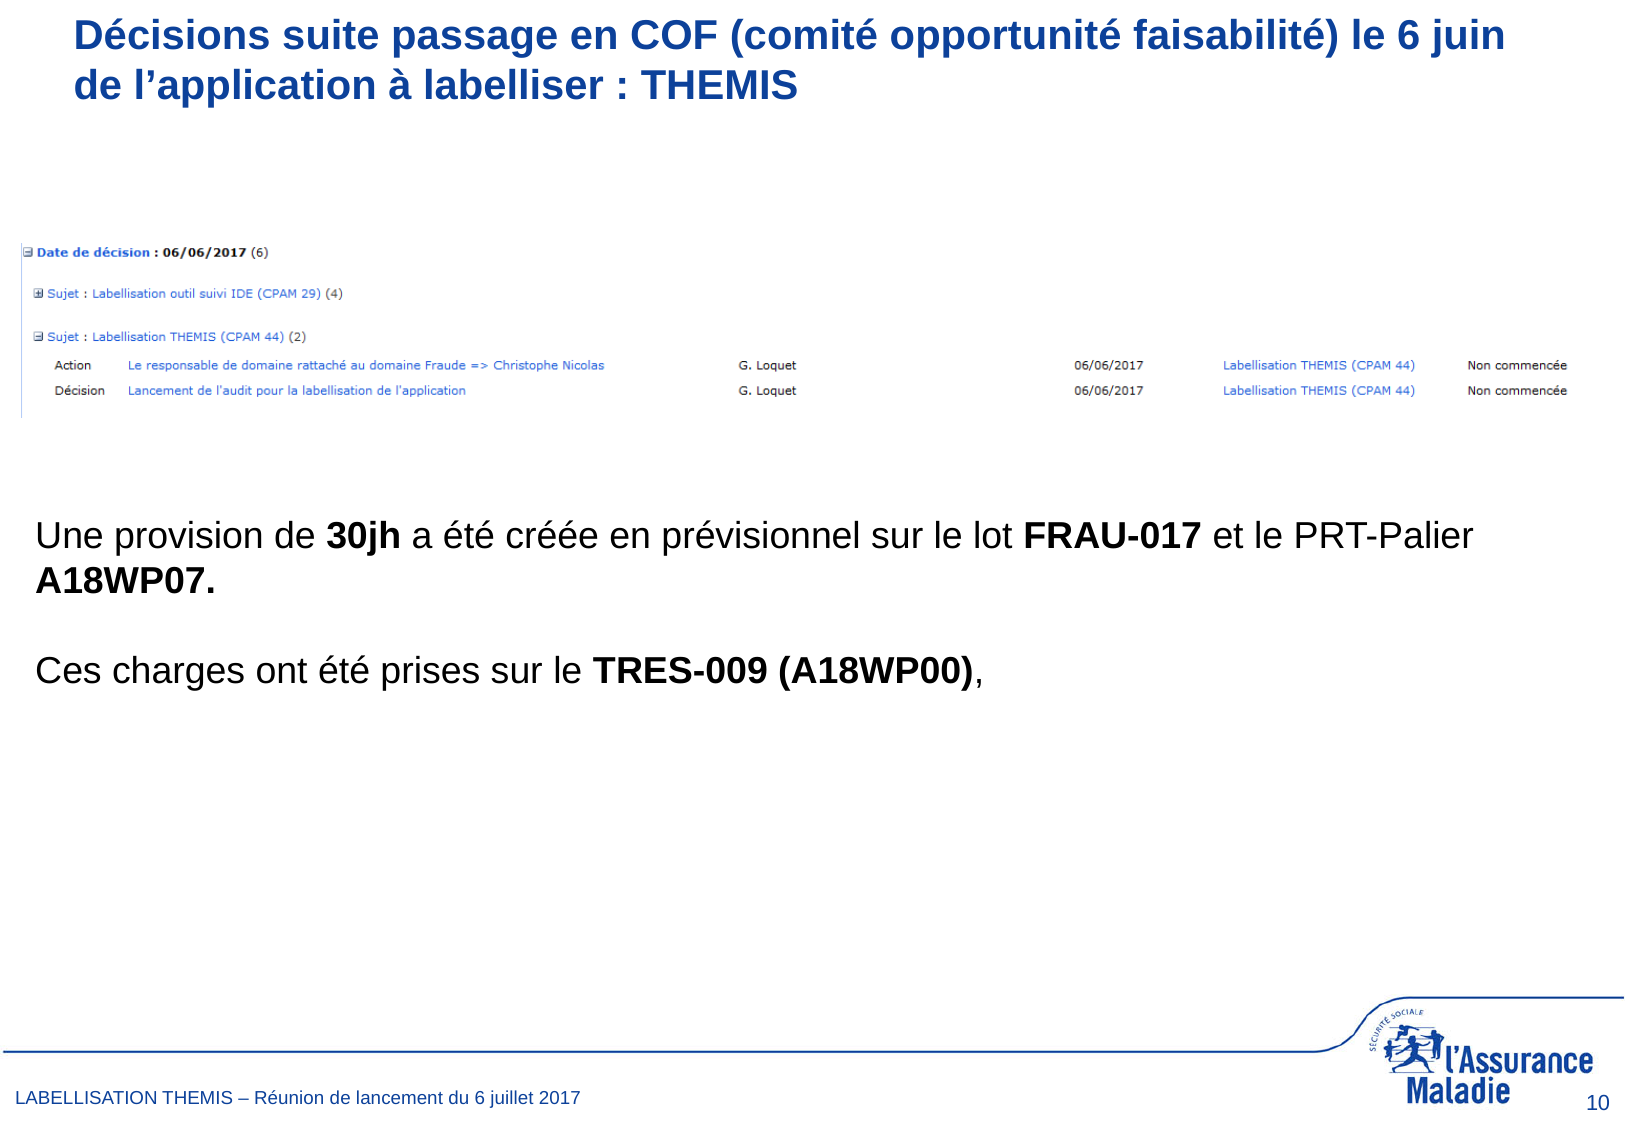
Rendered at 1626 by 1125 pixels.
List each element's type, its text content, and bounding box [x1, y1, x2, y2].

picture [0, 994, 1625, 1125]
text_box Une provision de 30jh a été créée en prévisionnel sur le lot FRAU-017 et le PRT-Palier A18WP07. Ces charges ont été prises sur le TRES-009 (A18WP00), [20, 503, 1582, 699]
text_box Décisions suite passage en COF (comité opportunité faisabilité) le 6 juin de l’application à labelliser : THEMIS [0, 0, 1561, 65]
picture [20, 243, 1582, 418]
text_box 10 [1469, 1054, 1625, 1125]
